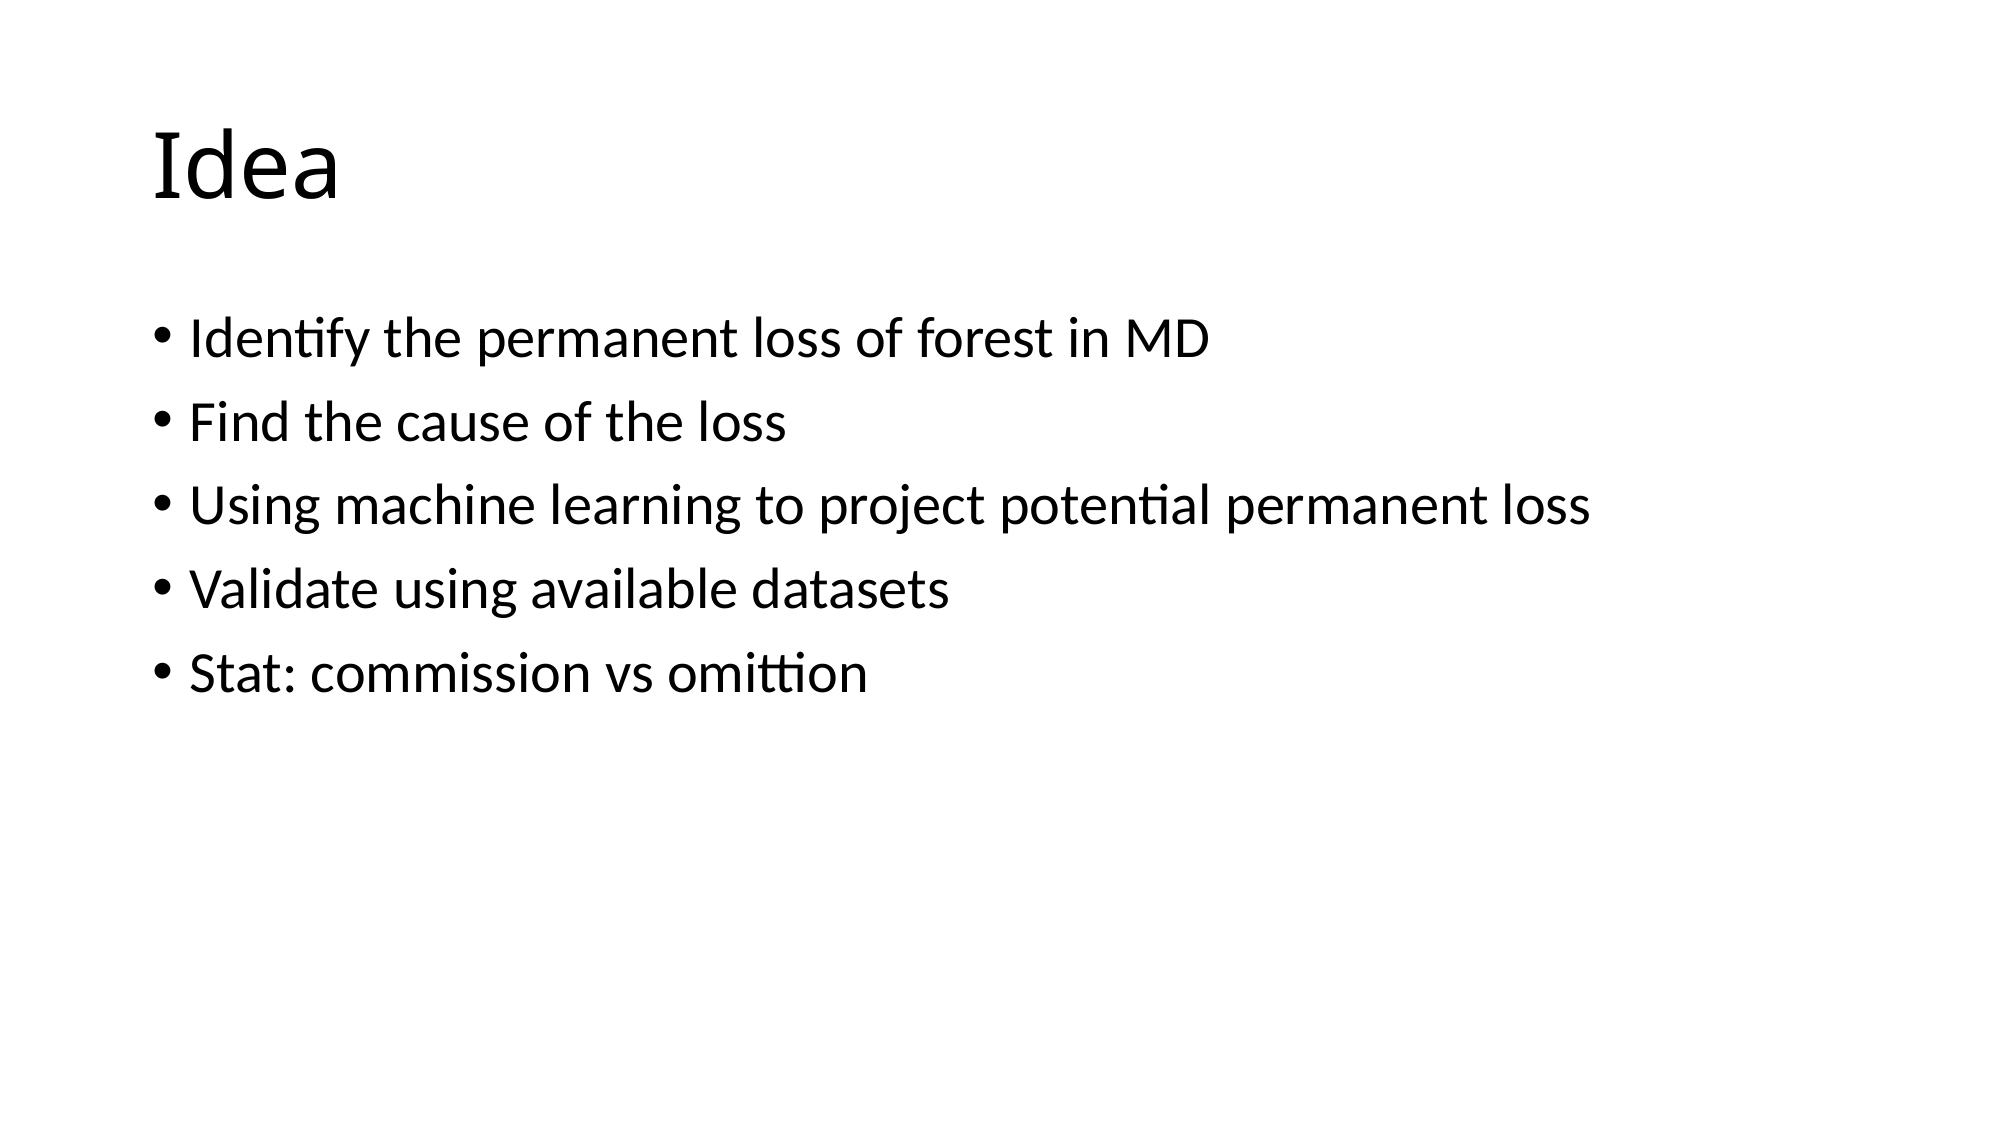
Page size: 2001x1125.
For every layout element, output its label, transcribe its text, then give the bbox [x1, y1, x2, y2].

list Identify the permanent loss of forest in MD Find the cause of the loss Using machine learning to project potential permanent loss Validate using available datasets Stat: commission vs omittion [137, 299, 1863, 1014]
title Idea [137, 59, 1863, 278]
